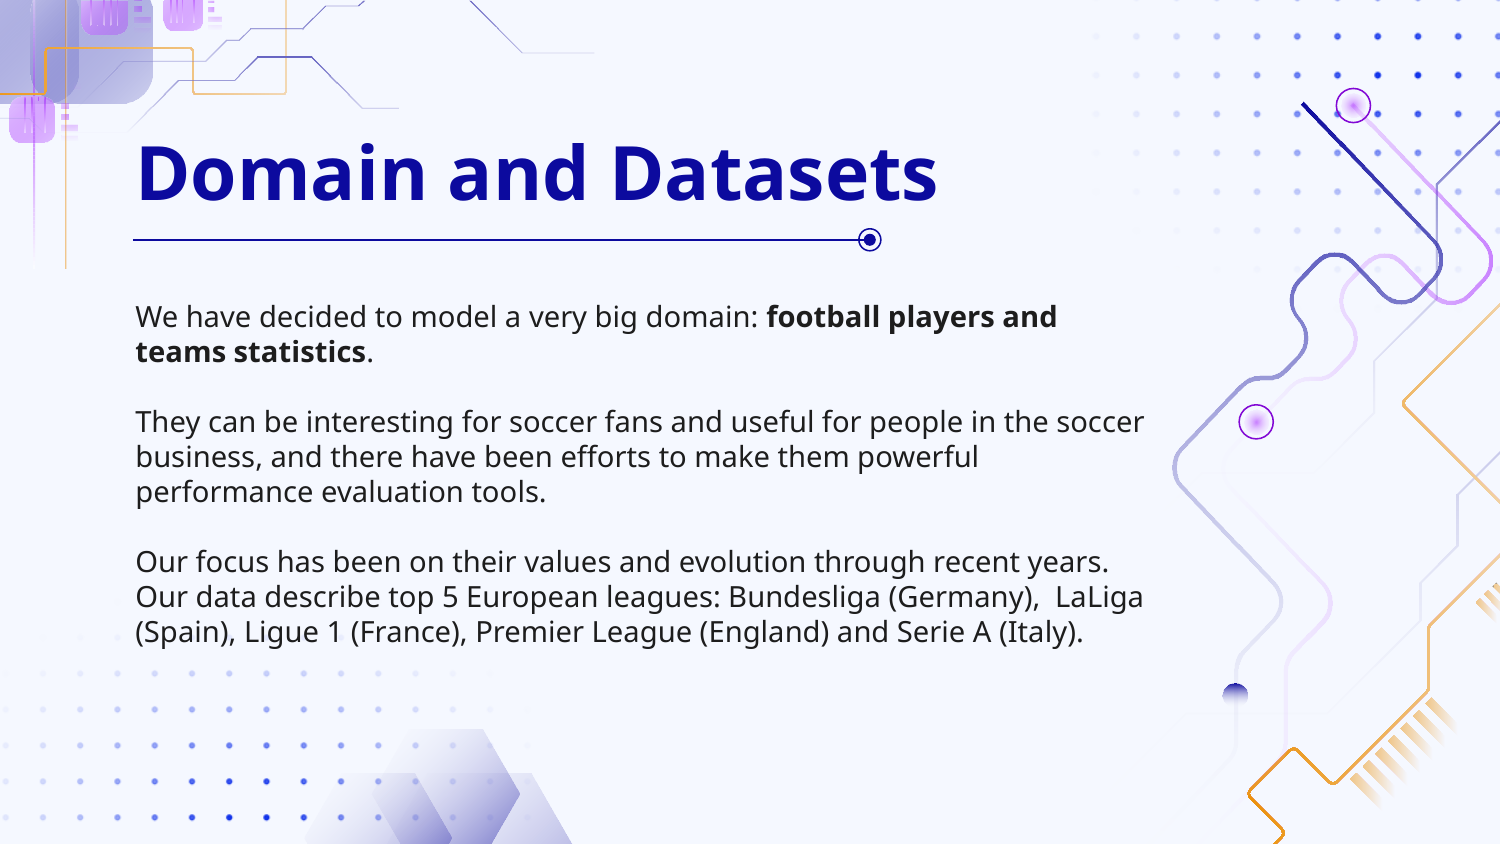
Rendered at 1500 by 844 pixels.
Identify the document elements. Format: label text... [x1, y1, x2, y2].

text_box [132, 228, 881, 252]
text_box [0, 549, 583, 844]
title Domain and Datasets [120, 101, 1039, 240]
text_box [1063, 0, 1500, 844]
subtitle We have decided to model a very big domain: football players and teams statistics. They can be interesting for soccer fans and useful for people in the soccer business, and there have been efforts to make them powerful performance evaluation tools. Our focus has been on their values and evolution through recent years. Our data describe top 5 European leagues: Bundesliga (Germany), LaLiga (Spain), Ligue 1 (France), Premier League (England) and Serie A (Italy). [120, 283, 1058, 714]
